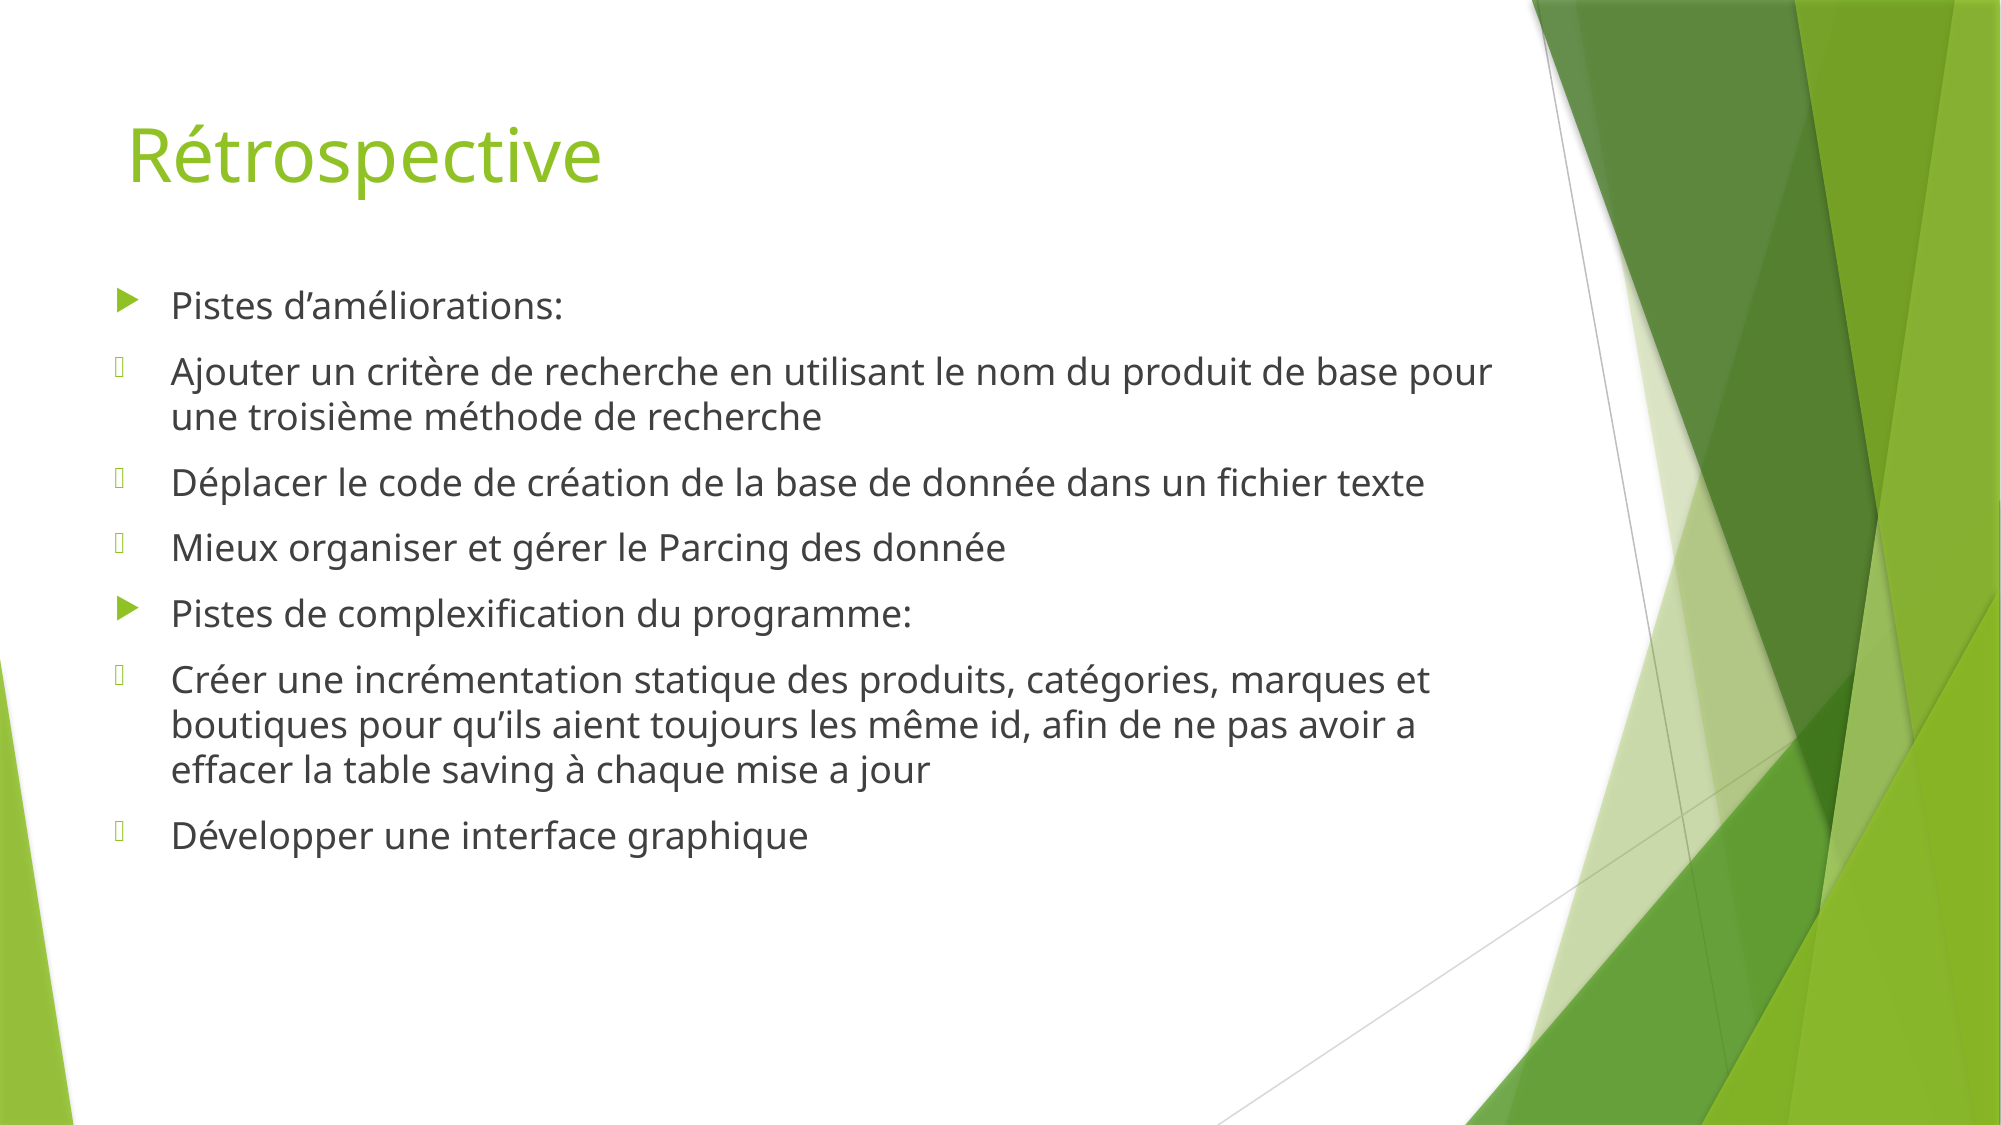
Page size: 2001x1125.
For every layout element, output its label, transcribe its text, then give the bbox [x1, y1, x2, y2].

title Rétrospective [111, 99, 1522, 317]
list Pistes d’améliorations: Ajouter un critère de recherche en utilisant le nom du produit de base pour une troisième méthode de recherche Déplacer le code de création de la base de donnée dans un fichier texte Mieux organiser et gérer le Parcing des donnée Pistes de complexification du programme: Créer une incrémentation statique des produits, catégories, marques et boutiques pour qu’ils aient toujours les même id, afin de ne pas avoir a effacer la table saving à chaque mise a jour Développer une interface graphique [99, 274, 1510, 998]
